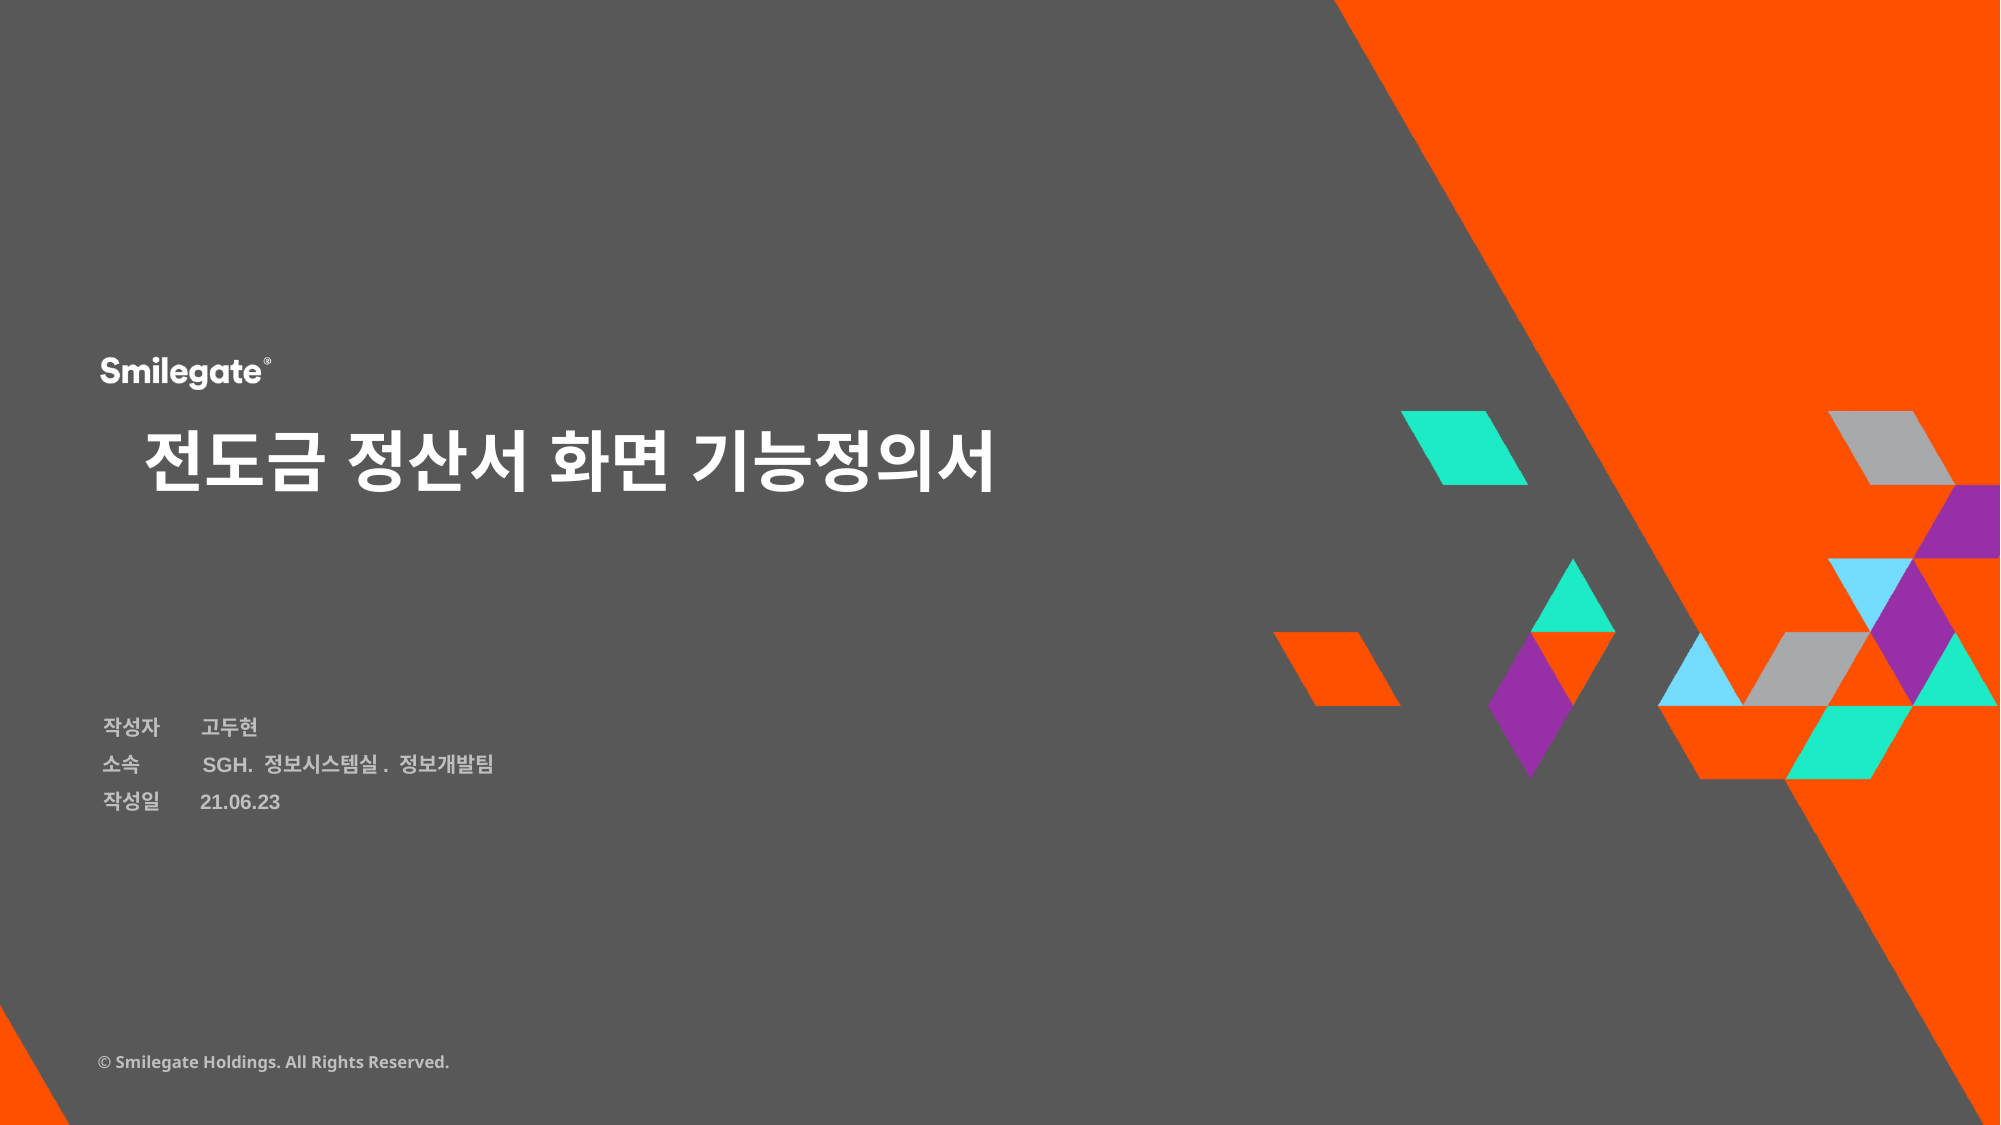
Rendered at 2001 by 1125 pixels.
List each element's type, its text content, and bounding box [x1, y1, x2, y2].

picture [0, 0, 2000, 1125]
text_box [85, 706, 515, 822]
text_box 전도금 정산서 화면 기능정의서 [128, 412, 1033, 507]
